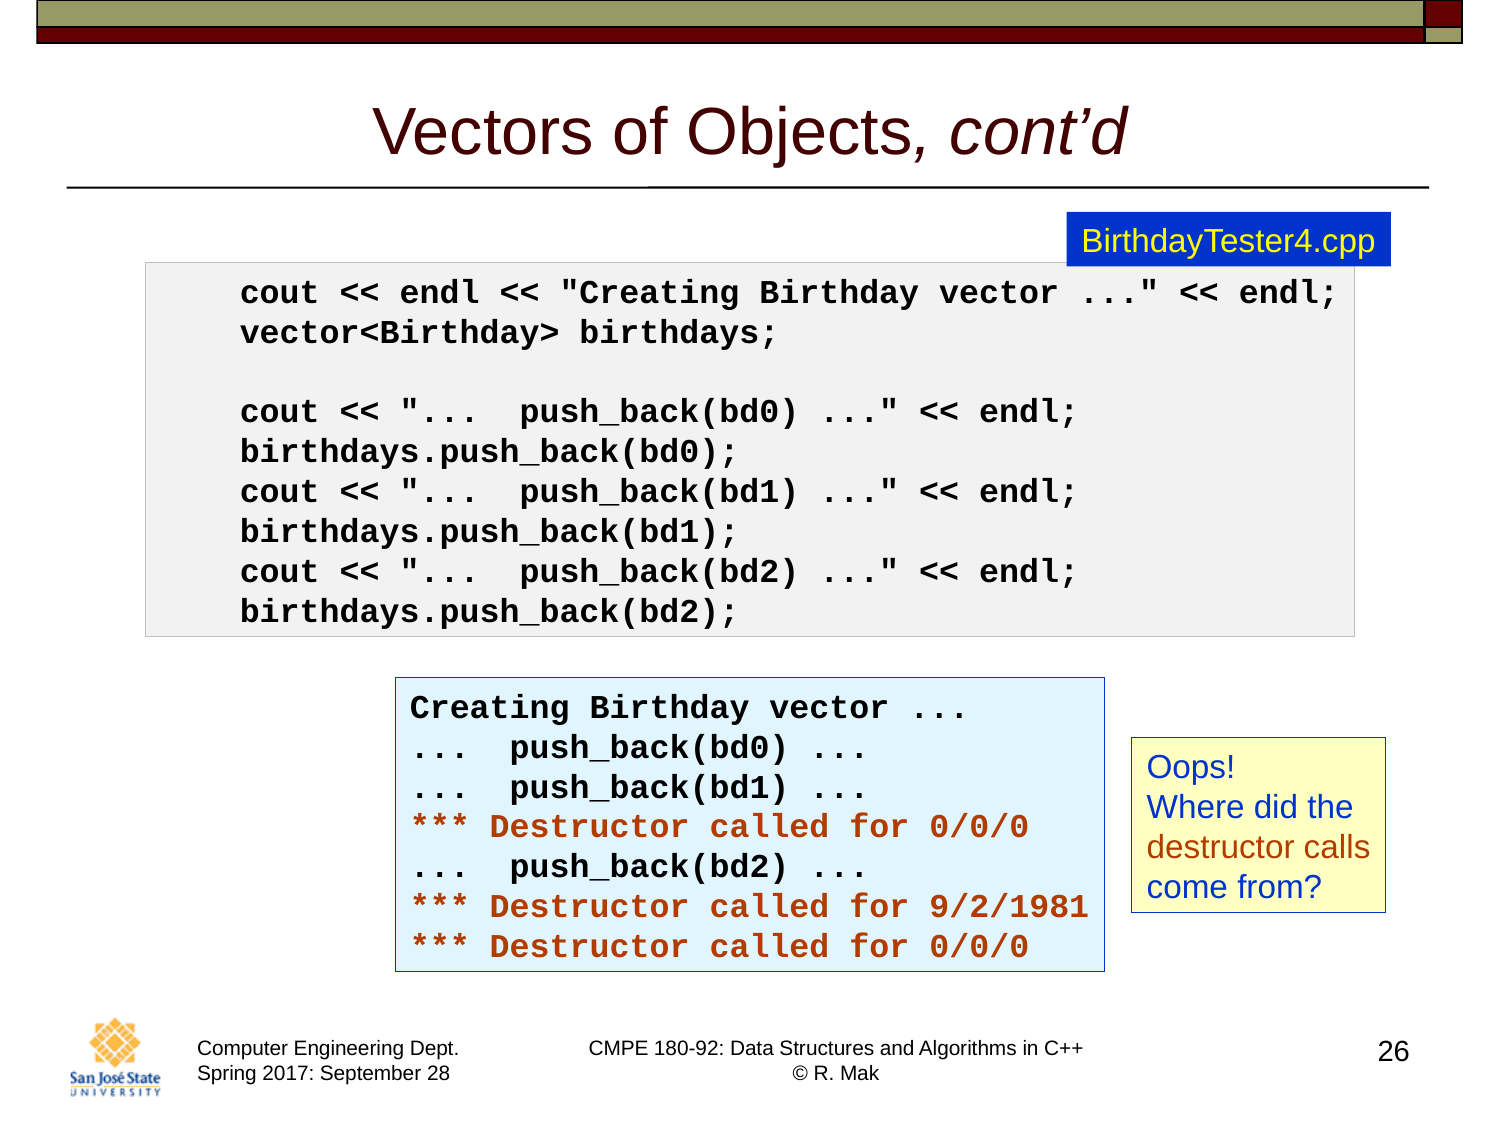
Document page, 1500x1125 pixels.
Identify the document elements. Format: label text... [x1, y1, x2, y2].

slide_number 26 [1112, 1025, 1425, 1100]
text_box Creating Birthday vector ... ... push_back(bd0) ... ... push_back(bd1) ... *** Destructor called for 0/0/0 ... push_back(bd2) ... *** Destructor called for 9/2/1981 *** Destructor called for 0/0/0 [395, 677, 1105, 972]
text_box cout << endl << "Creating Birthday vector ..." << endl; vector<Birthday> birthdays; cout << "... push_back(bd0) ..." << endl; birthdays.push_back(bd0); cout << "... push_back(bd1) ..." << endl; birthdays.push_back(bd1); cout << "... push_back(bd2) ..." << endl; birthdays.push_back(bd2); [145, 262, 1355, 637]
text_box Oops! Where did the destructor calls come from? [1131, 737, 1386, 913]
text_box BirthdayTester4.cpp [1066, 211, 1391, 267]
picture [60, 1012, 166, 1112]
title Vectors of Objects, cont’d [75, 67, 1425, 175]
